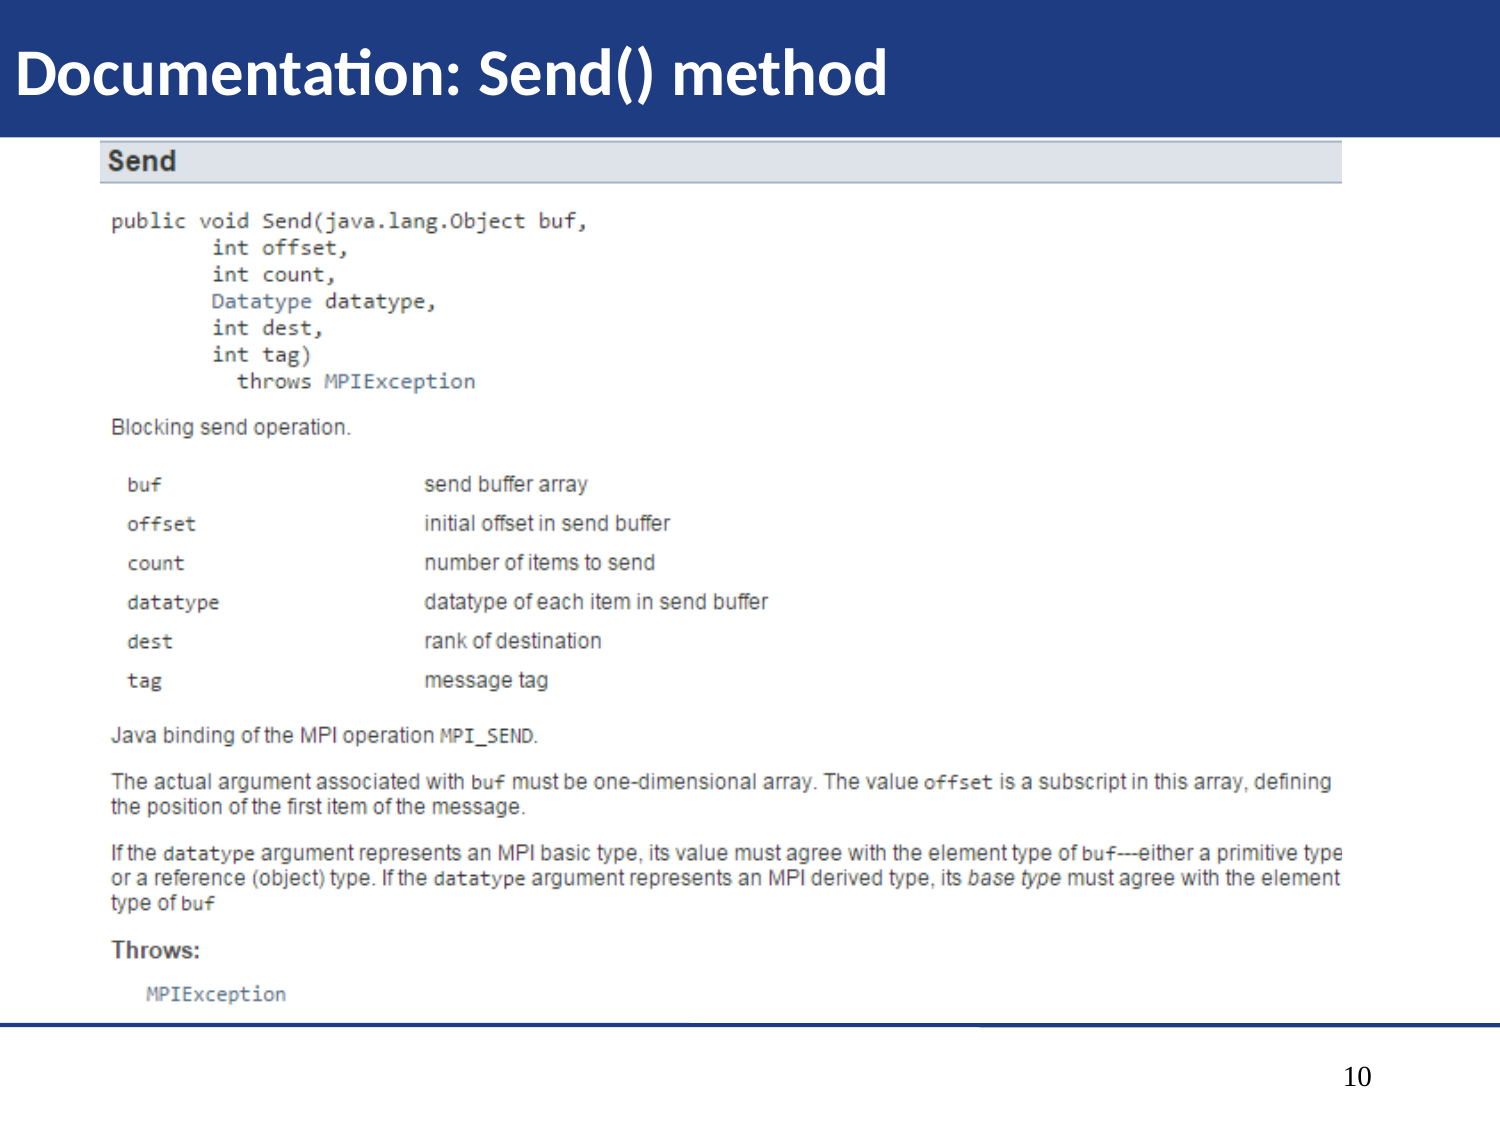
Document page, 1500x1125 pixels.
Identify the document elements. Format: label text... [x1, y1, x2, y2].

picture [99, 138, 1343, 1013]
slide_number 10 [1074, 1049, 1388, 1125]
title Documentation: Send() method [0, 0, 1500, 138]
